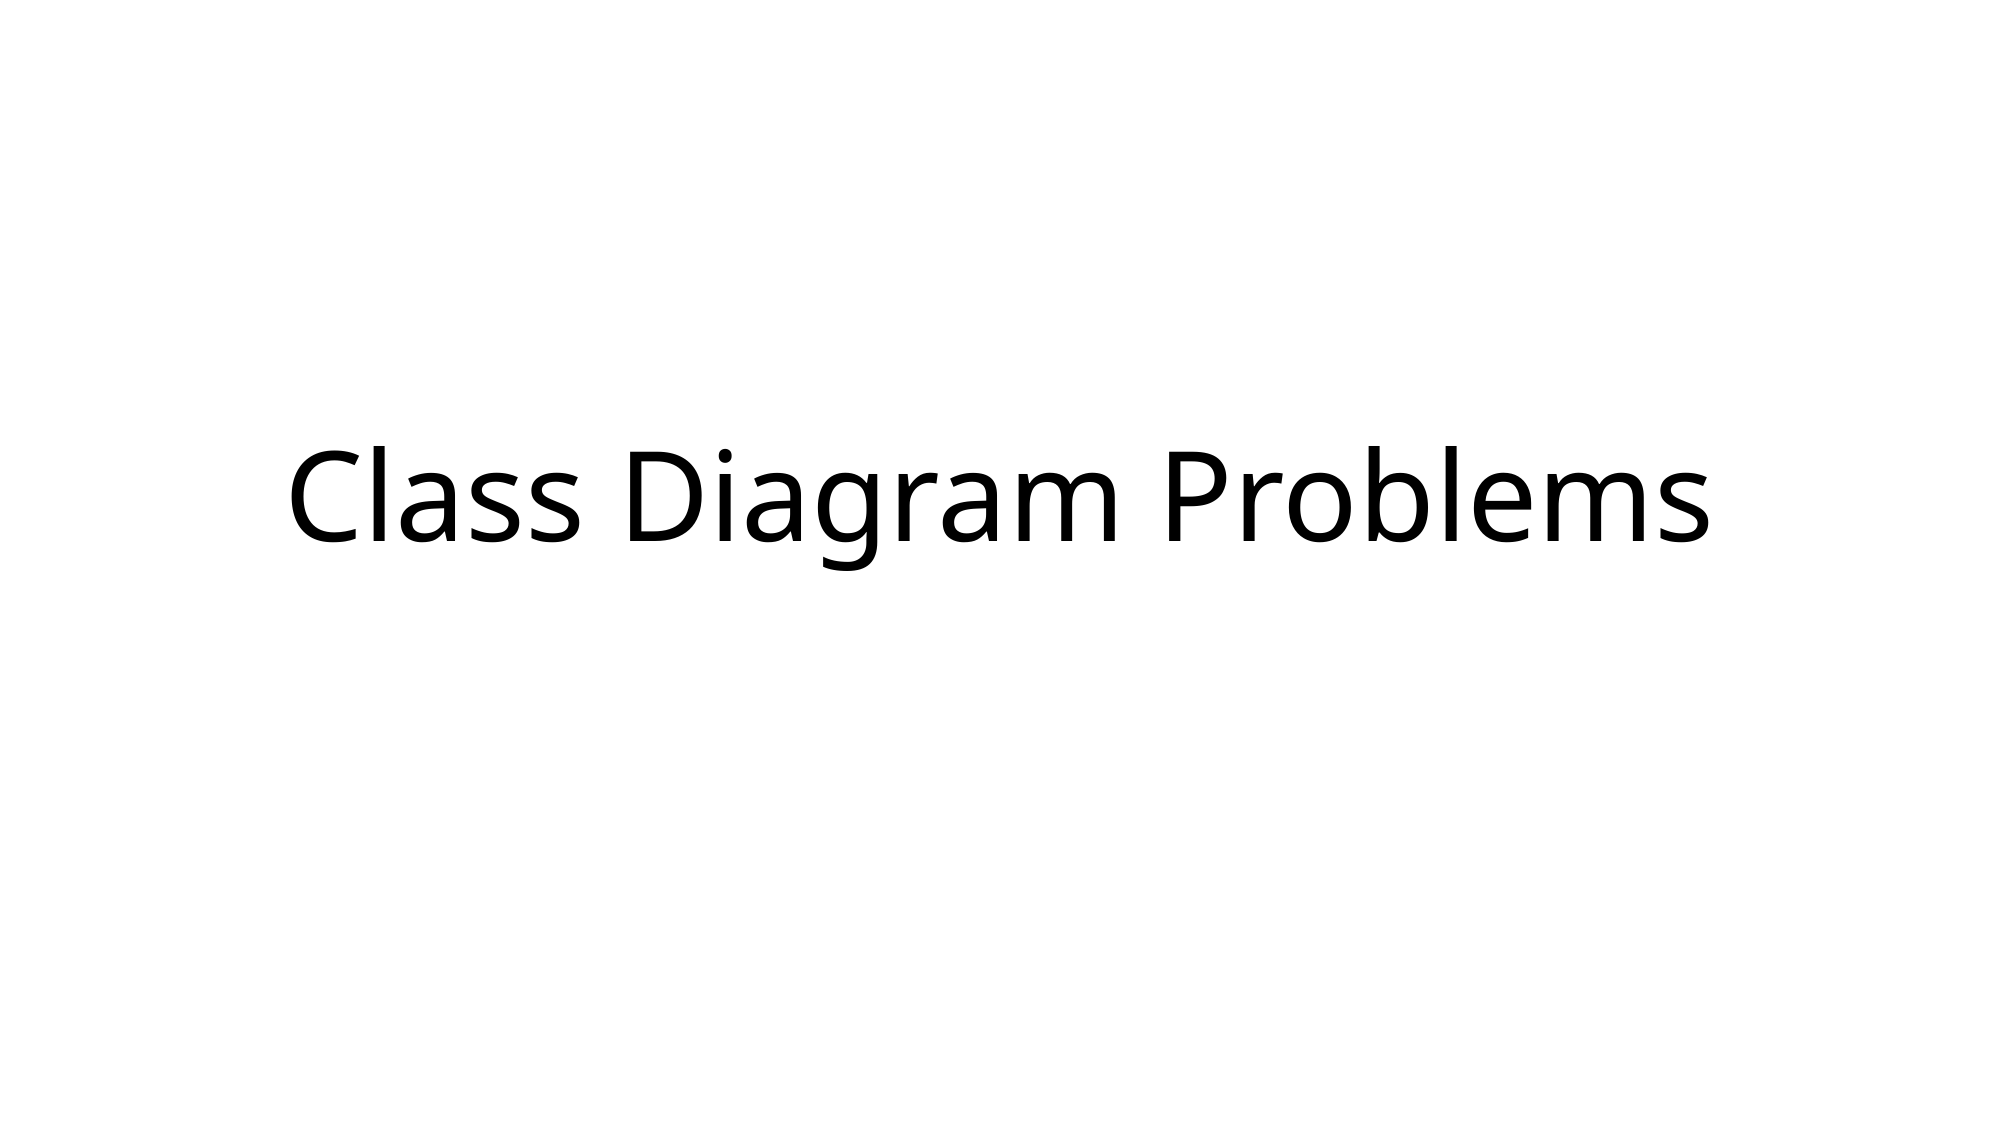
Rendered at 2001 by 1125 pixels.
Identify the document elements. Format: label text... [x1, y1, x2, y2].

title Class Diagram Problems [249, 184, 1750, 576]
